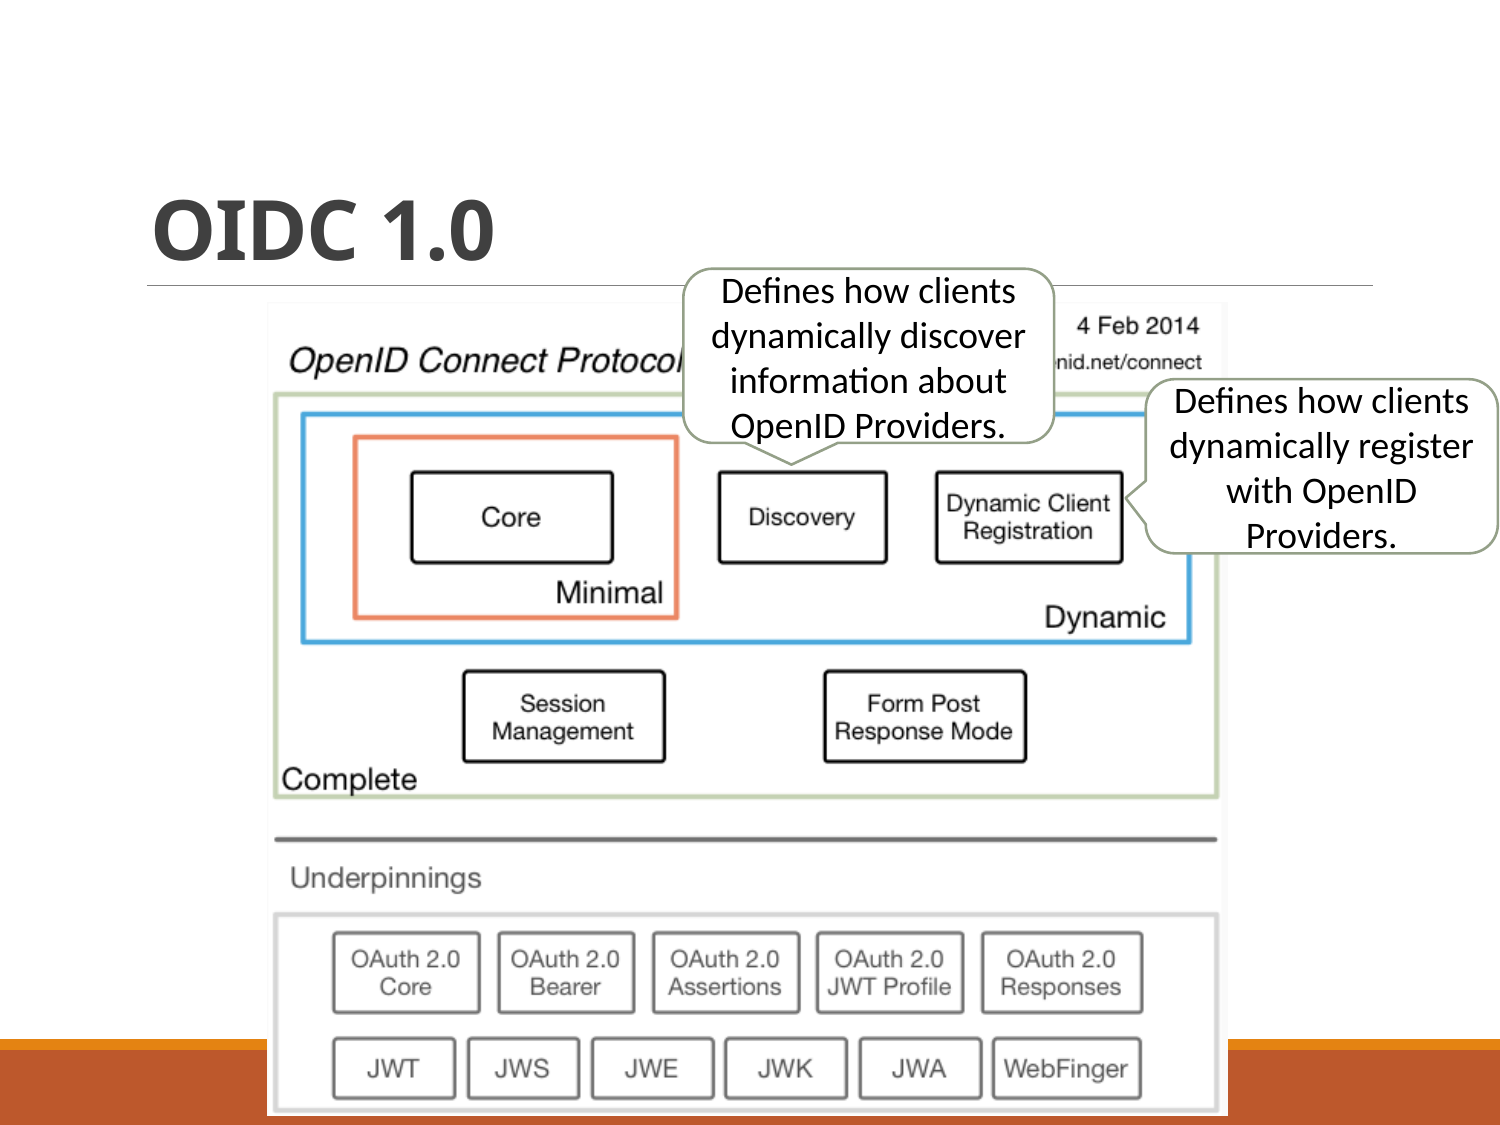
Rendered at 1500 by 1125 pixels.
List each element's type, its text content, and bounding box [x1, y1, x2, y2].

text_box Defines how clients dynamically discover information about OpenID Providers. [682, 267, 1056, 299]
title OIDC 1.0 [135, 47, 1373, 285]
text_box Defines how clients dynamically register with OpenID Providers. [1236, 377, 1500, 555]
picture [266, 302, 1228, 1117]
